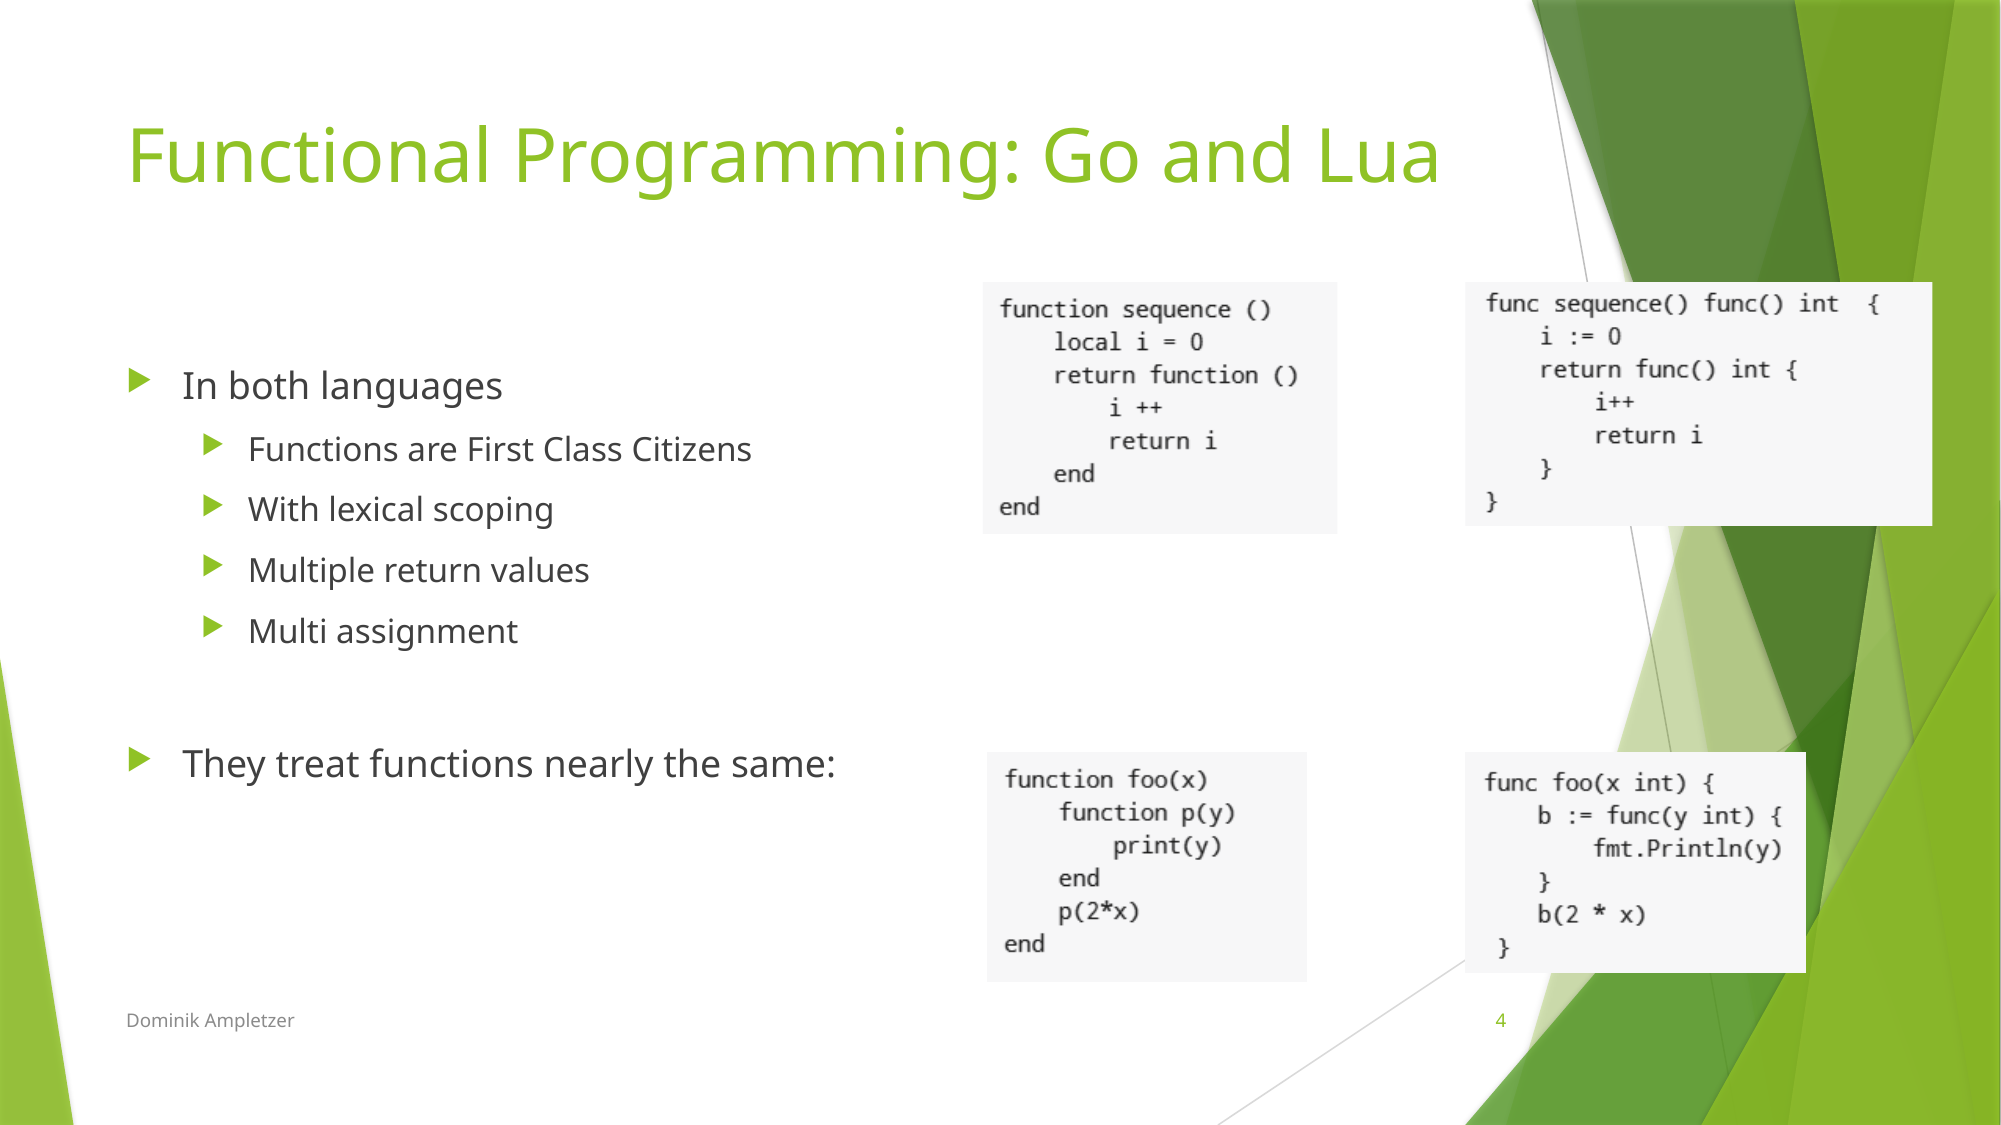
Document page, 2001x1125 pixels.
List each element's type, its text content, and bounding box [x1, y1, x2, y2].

slide_number 4 [1409, 991, 1522, 1051]
picture [982, 282, 1338, 535]
title Functional Programming: Go and Lua [111, 99, 1522, 317]
picture [987, 751, 1308, 983]
footer Dominik Ampletzer [111, 991, 1145, 1051]
picture [1464, 282, 1933, 526]
list In both languages Functions are First Class Citizens With lexical scoping Multiple return values Multi assignment They treat functions nearly the same: [111, 354, 1522, 992]
picture [1464, 751, 1807, 973]
